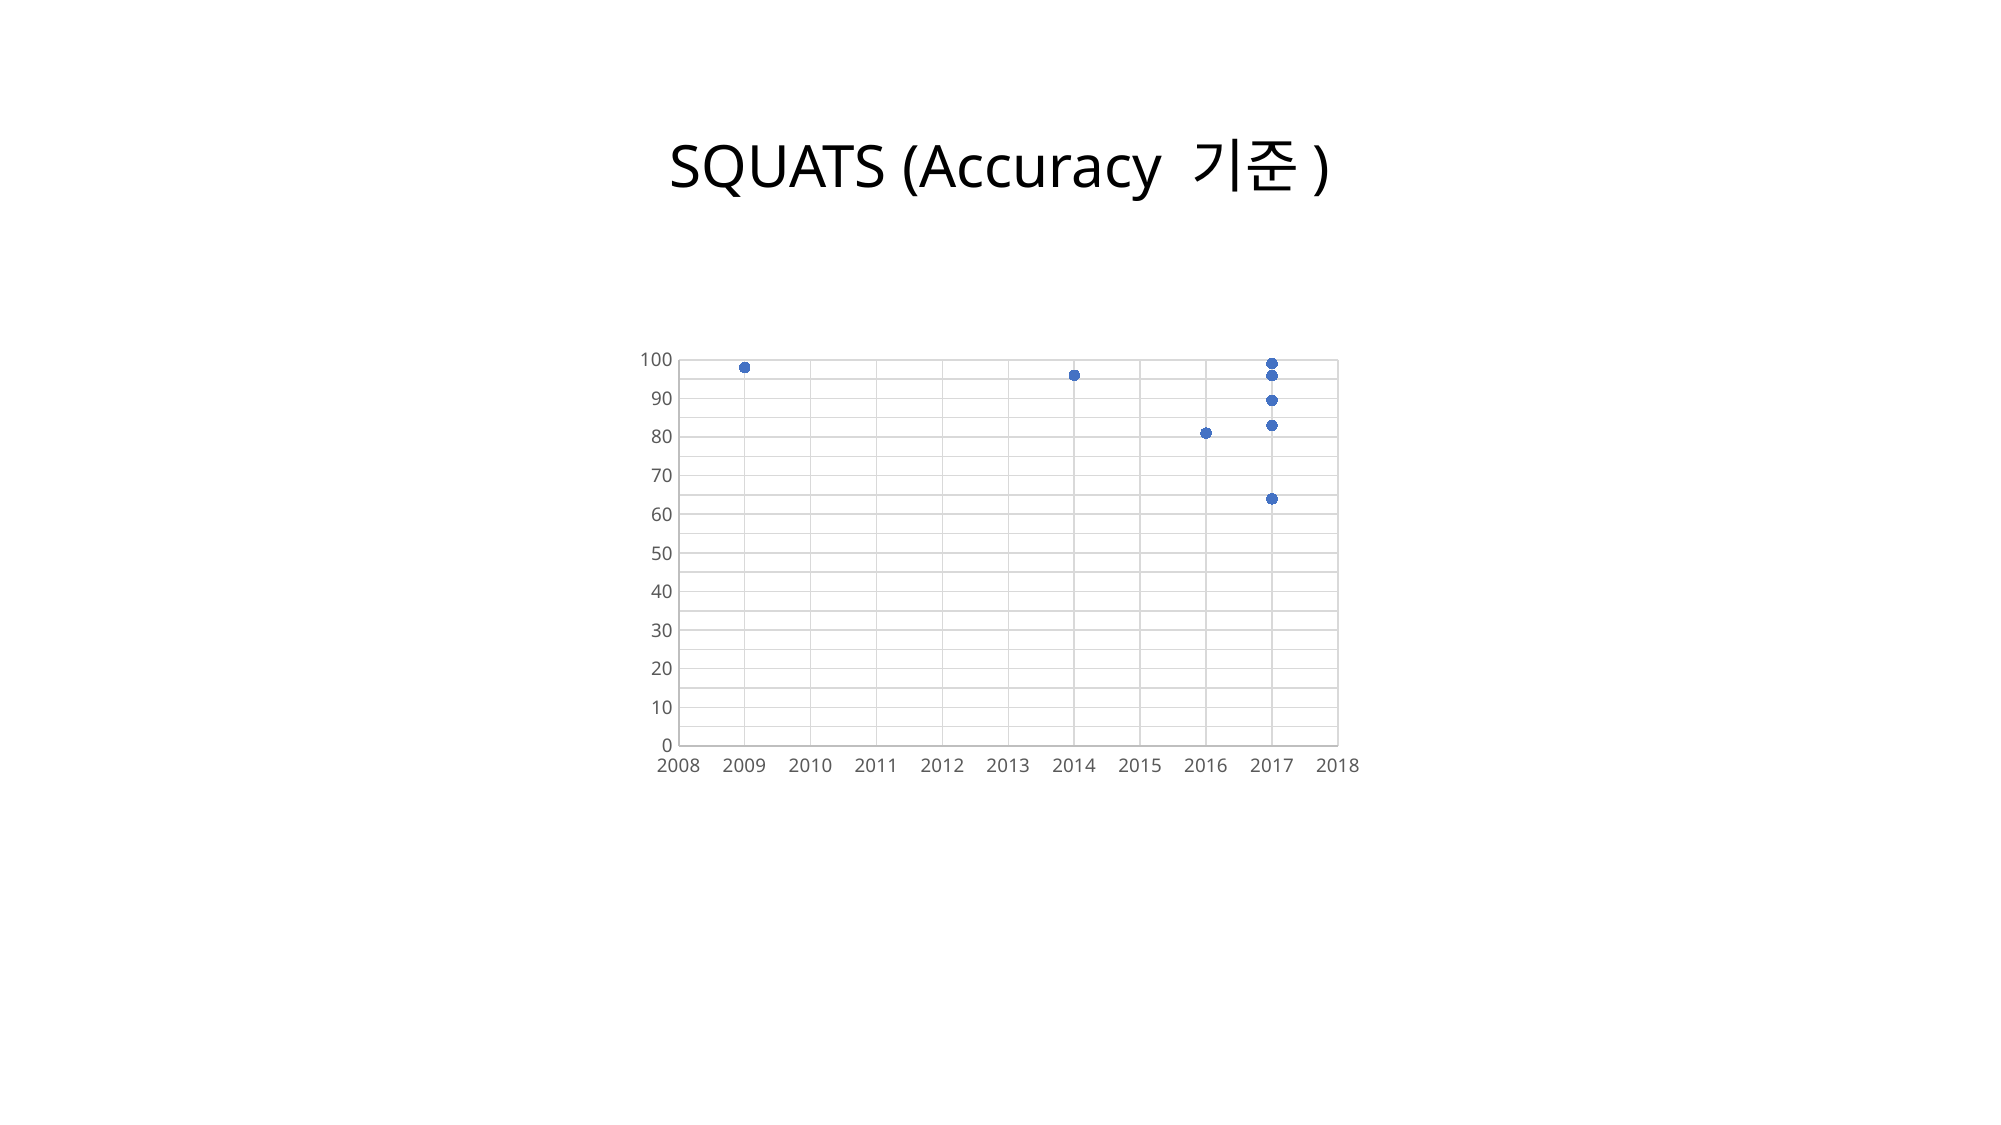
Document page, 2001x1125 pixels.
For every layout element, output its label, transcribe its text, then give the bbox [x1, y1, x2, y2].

title SQUATS (Accuracy 기준) [137, 59, 1863, 278]
chart [624, 337, 1375, 788]
